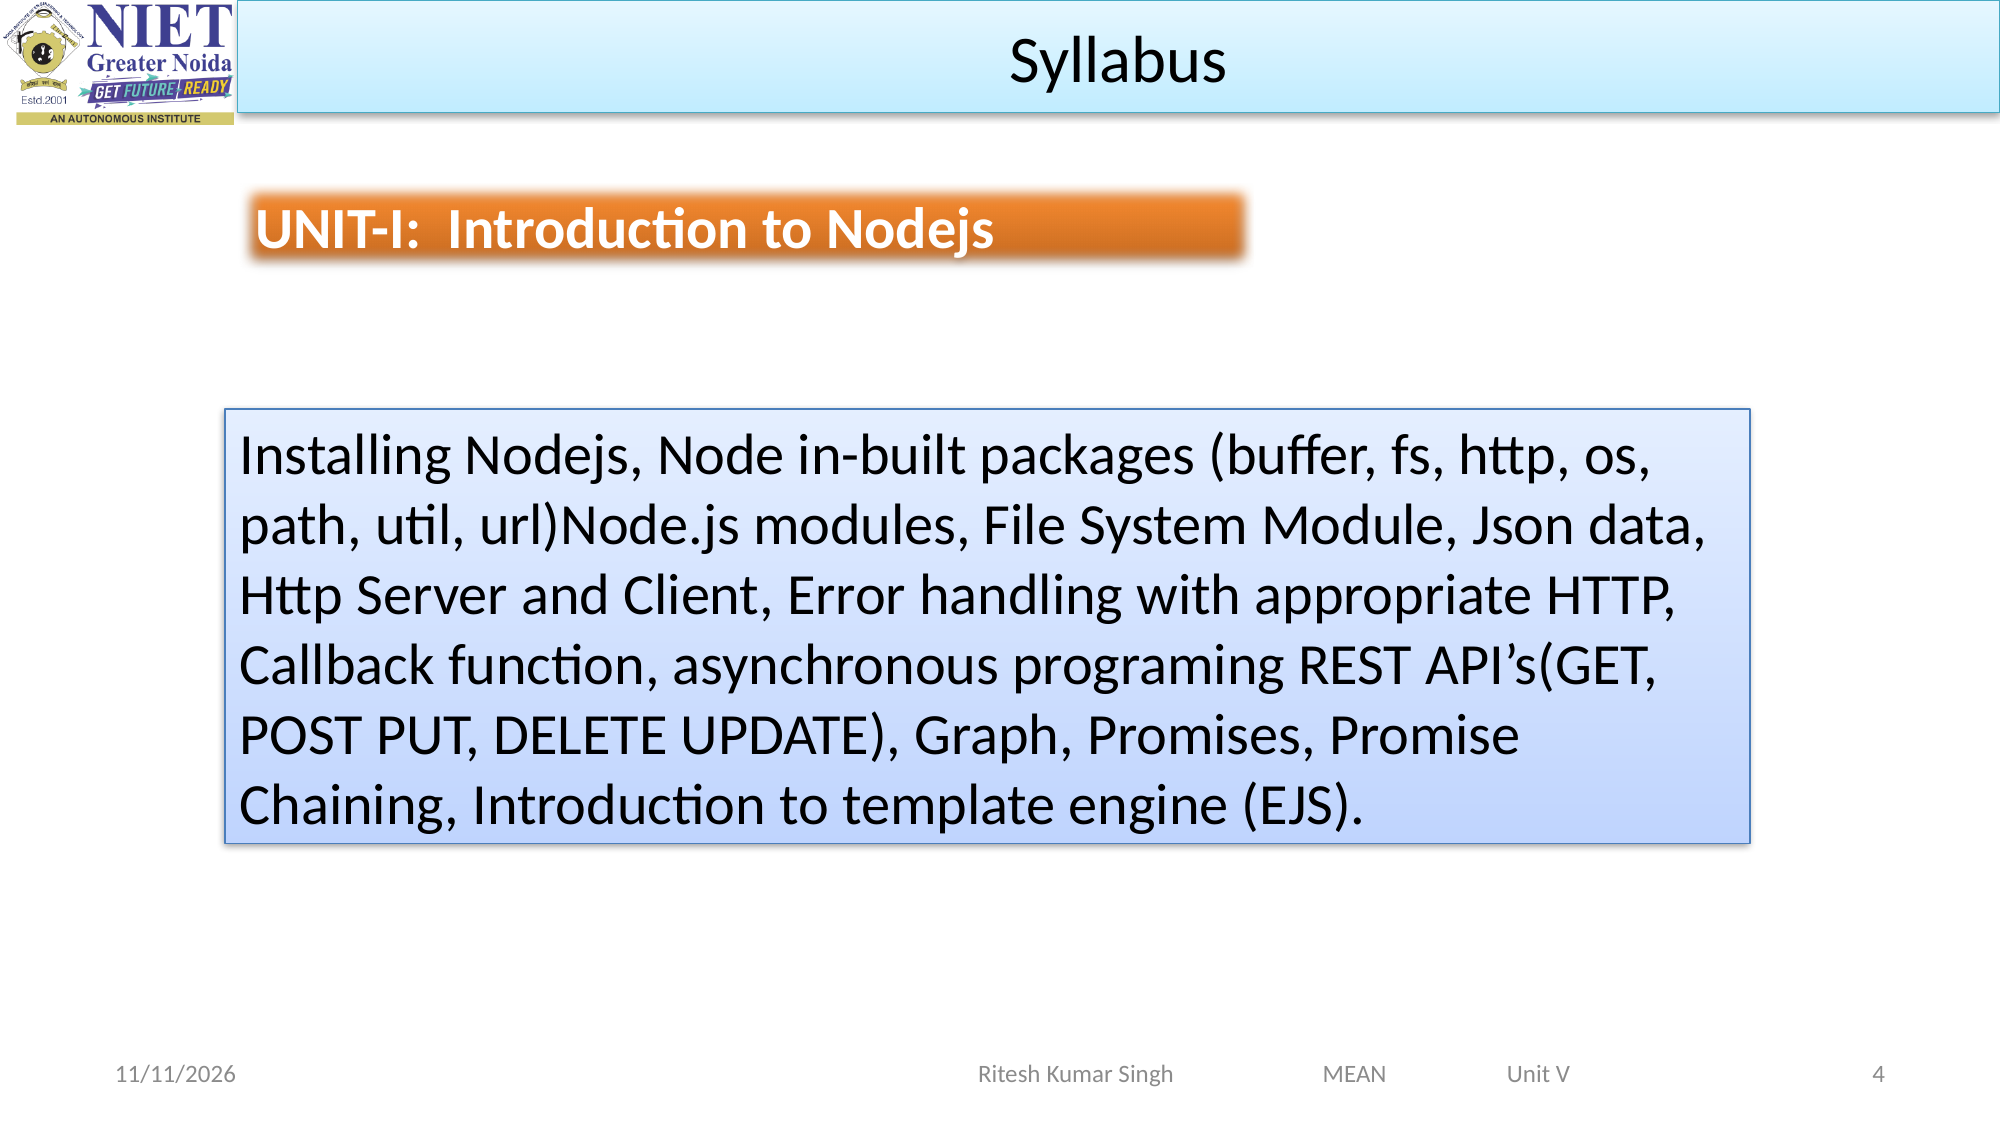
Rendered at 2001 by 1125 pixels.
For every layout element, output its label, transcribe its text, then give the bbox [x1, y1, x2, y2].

footer Ritesh Kumar Singh MEAN Unit V [650, 1042, 1900, 1103]
picture [3, 2, 234, 125]
text_box Syllabus [237, 0, 2000, 113]
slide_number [99, 1042, 567, 1103]
text_box UNIT-I: Introduction to Nodejs [261, 205, 1235, 249]
text_box Installing Nodejs, Node in-built packages (buffer, fs, http, os, path, util, url)Node.js modules, File System Module, Json data, Http Server and Client, Error handling with appropriate HTTP, Callback function, asynchronous programing REST API’s(GET, POST PUT, DELETE UPDATE), Graph, Promises, Promise Chaining, Introduction to template engine (EJS). [224, 408, 1751, 844]
